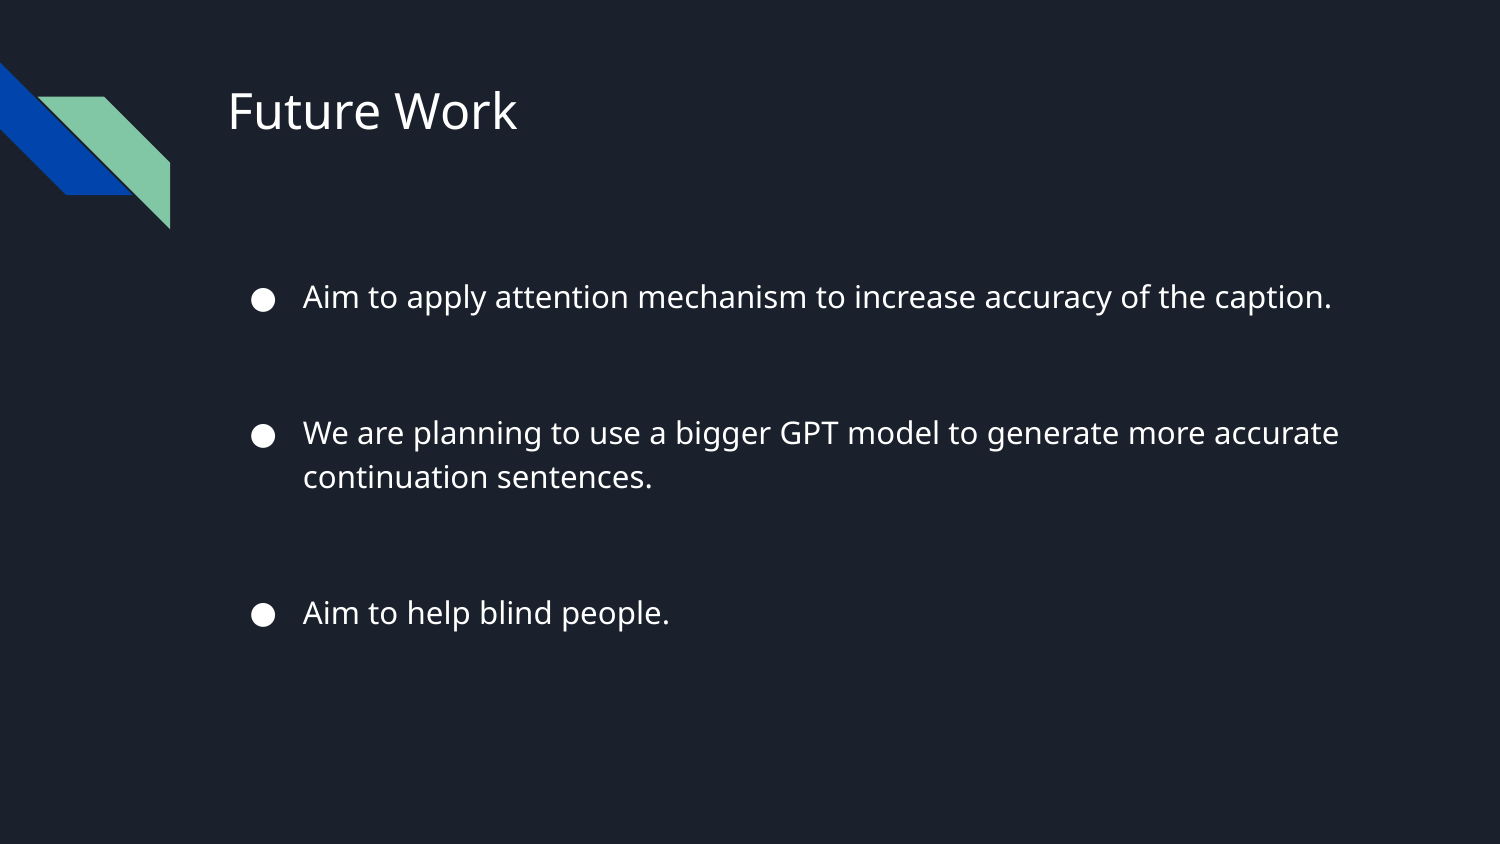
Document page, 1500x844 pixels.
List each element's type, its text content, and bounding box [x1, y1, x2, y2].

list Aim to apply attention mechanism to increase accuracy of the caption. We are planning to use a bigger GPT model to generate more accurate continuation sentences. Aim to help blind people. [212, 257, 1368, 735]
title Future Work [212, 64, 1368, 215]
